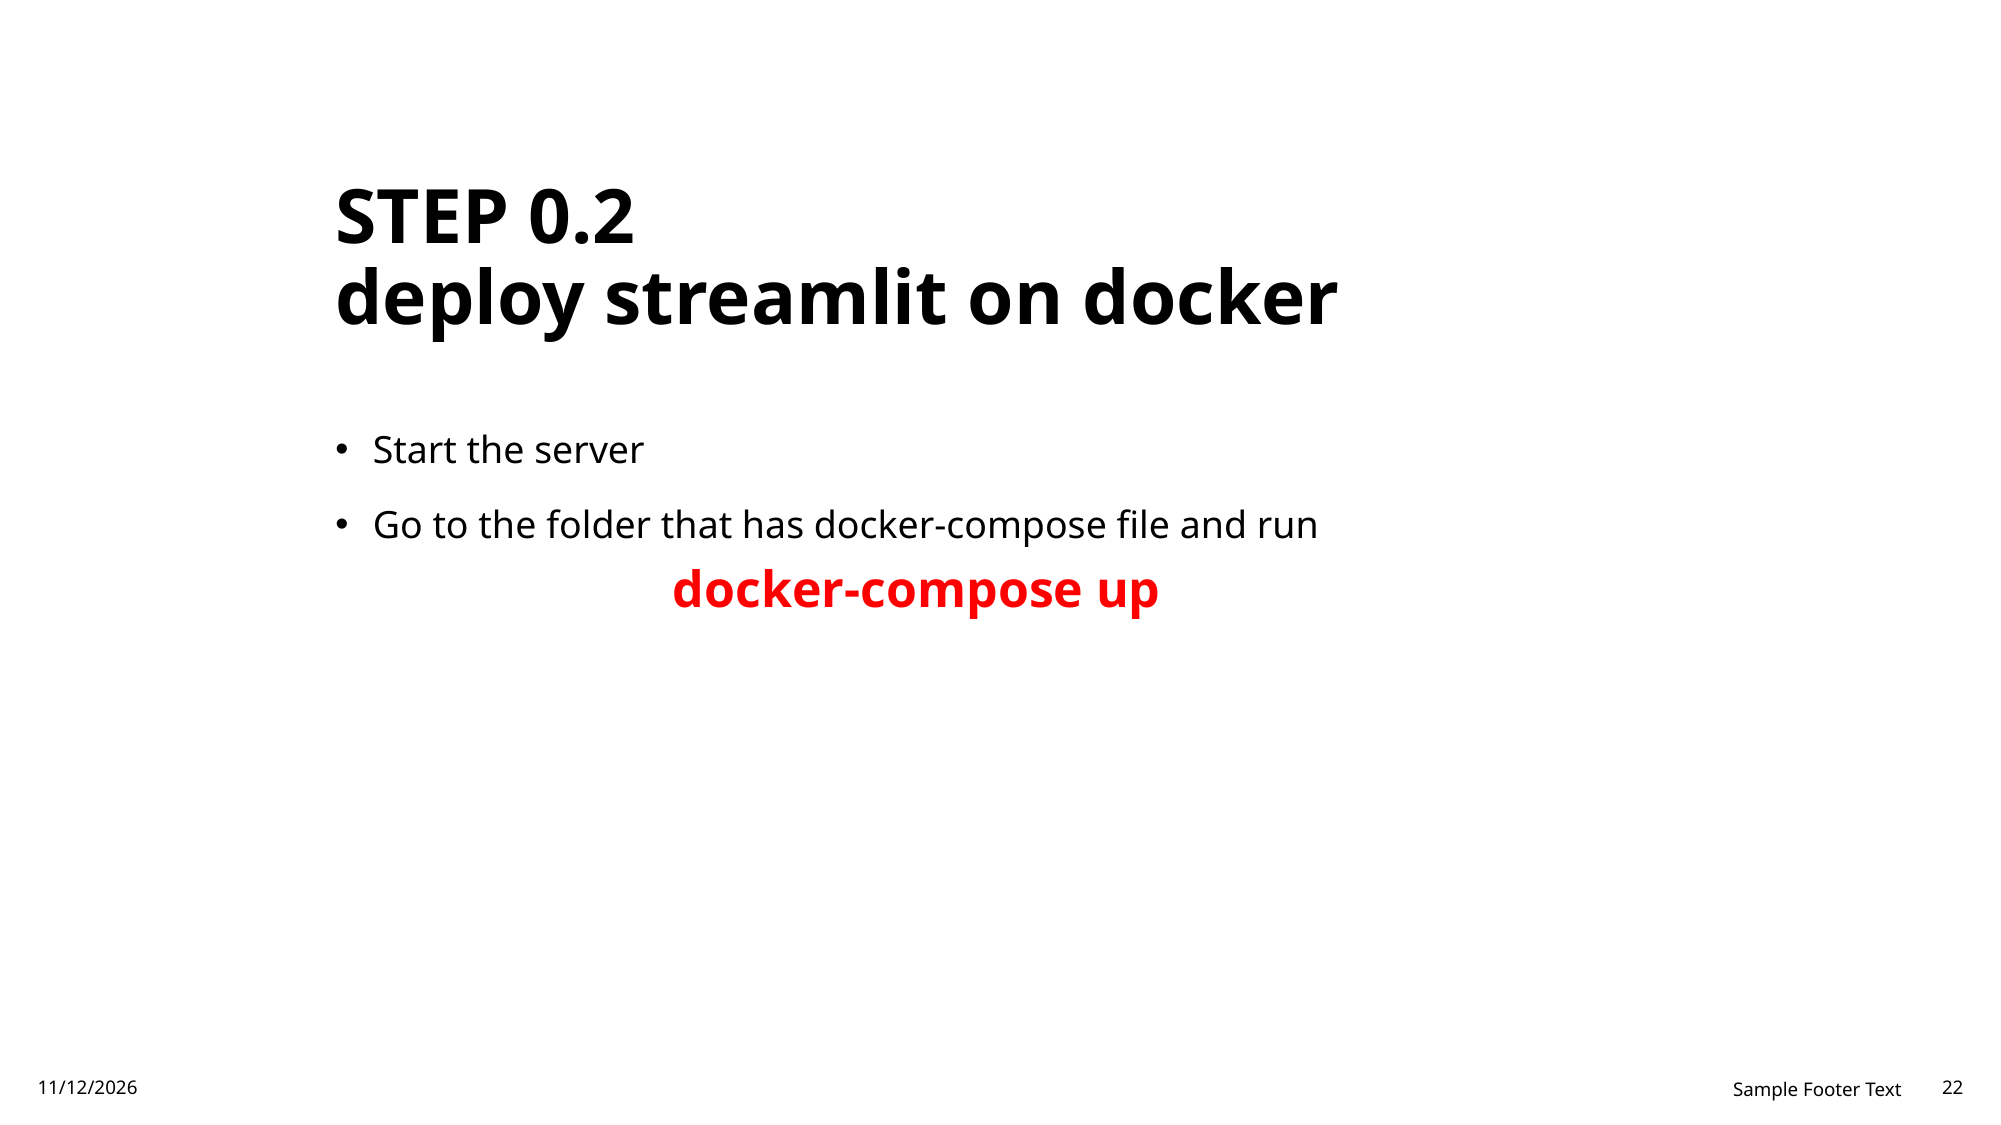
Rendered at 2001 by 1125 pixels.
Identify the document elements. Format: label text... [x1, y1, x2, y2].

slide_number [22, 1058, 596, 1119]
slide_number 22 [1908, 1058, 1979, 1119]
footer Sample Footer Text [1456, 1058, 1908, 1119]
list Start the server Go to the folder that has docker-compose file and run docker-compose up [320, 409, 1679, 947]
title STEP 0.2 deploy streamlit on docker [320, 131, 1679, 349]
